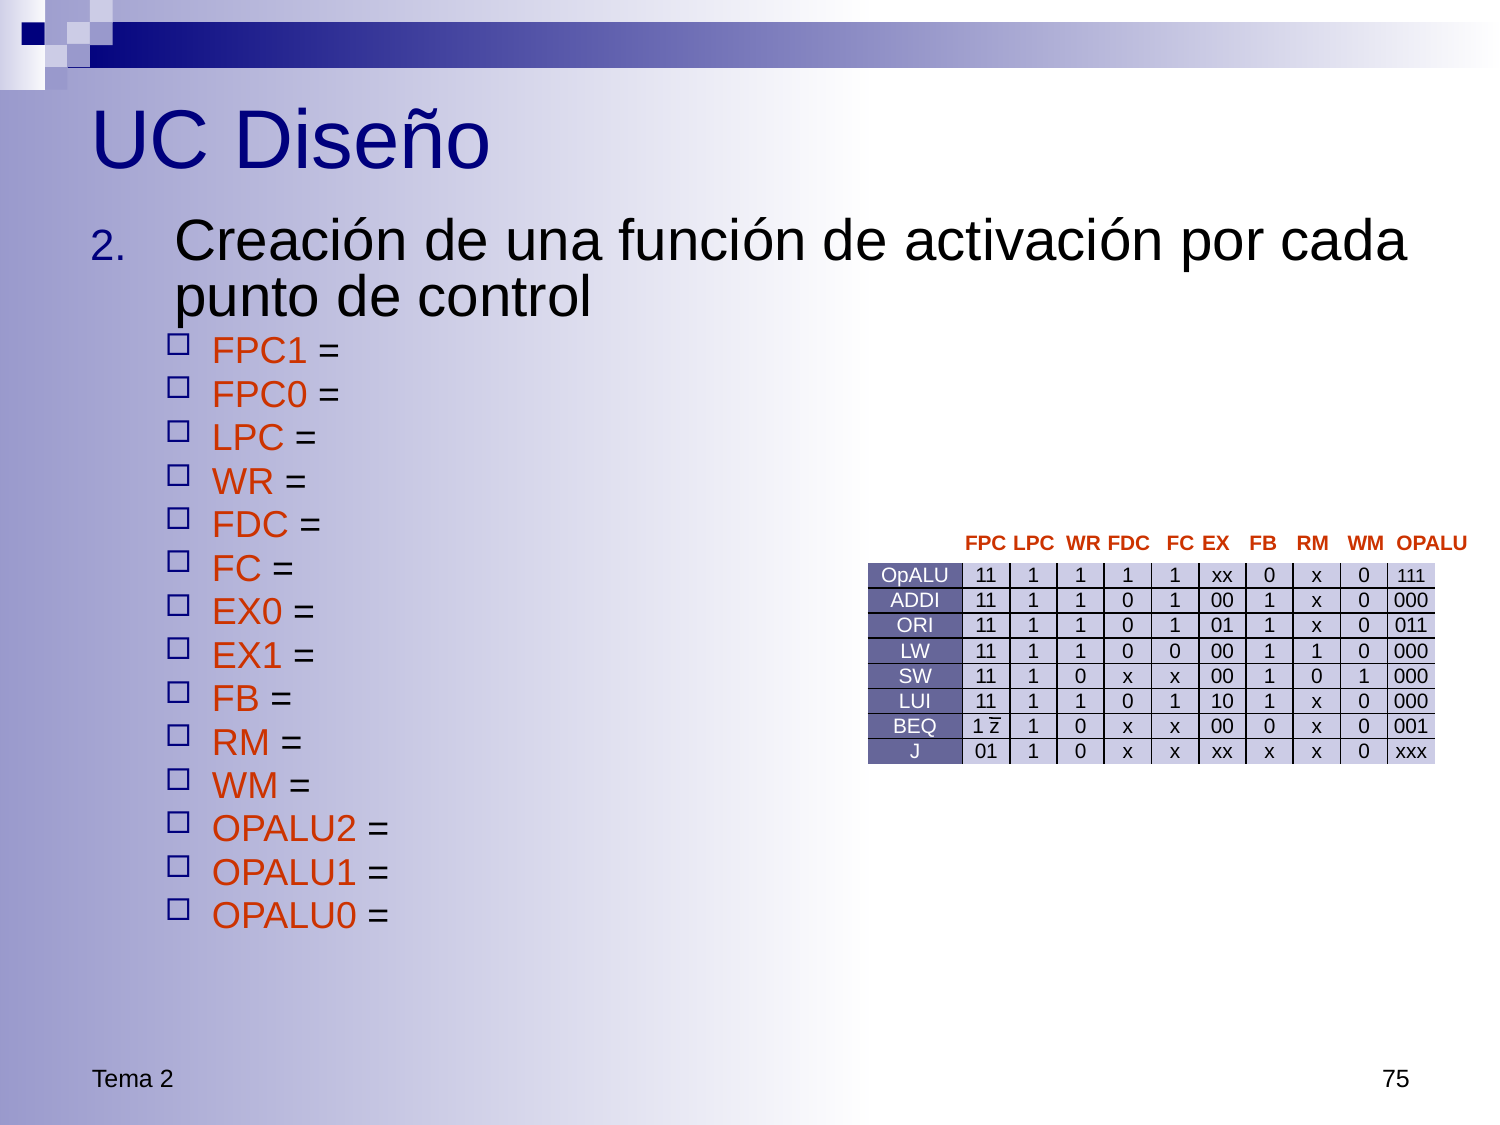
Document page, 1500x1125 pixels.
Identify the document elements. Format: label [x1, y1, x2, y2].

list [74, 207, 1426, 1059]
table_cell [689, 22, 693, 67]
text_box [778, 22, 783, 67]
table_cell [1426, 639, 1435, 663]
table_cell [1426, 664, 1435, 688]
slide_number [1074, 1059, 1426, 1101]
table_cell [1426, 614, 1435, 637]
table_cell [1426, 714, 1435, 738]
table_cell [1426, 739, 1435, 764]
table_cell [1426, 589, 1435, 612]
table_cell [1426, 689, 1435, 713]
title [74, 74, 1426, 197]
footer [76, 1059, 553, 1101]
table_header [1426, 563, 1435, 587]
text_box [1426, 527, 1483, 562]
